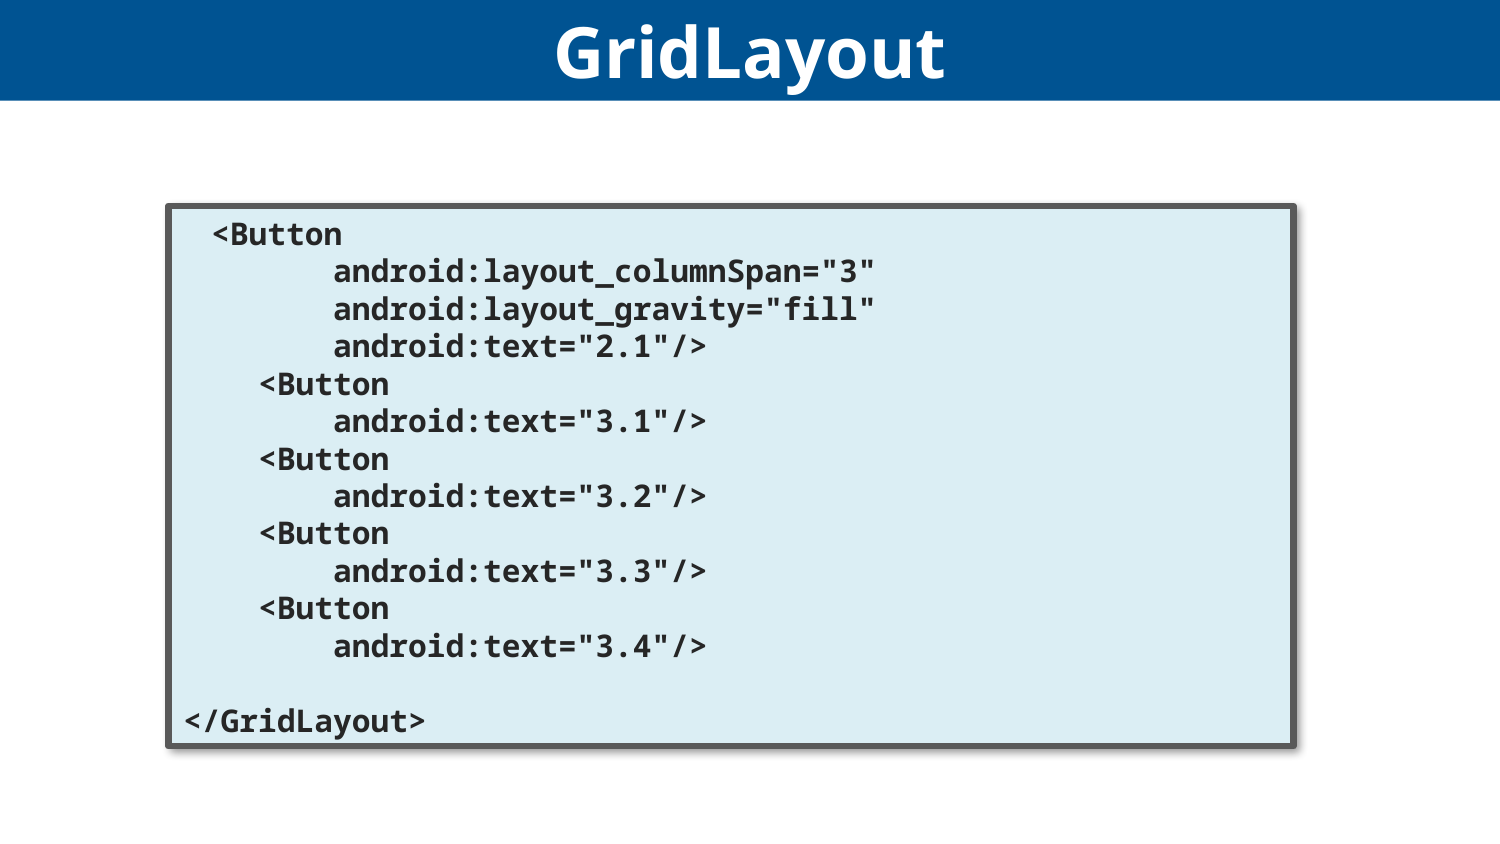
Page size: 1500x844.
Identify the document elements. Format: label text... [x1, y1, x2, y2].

title GridLayout [0, 0, 1500, 101]
text_box <Button android:layout_columnSpan="3" android:layout_gravity="fill" android:text="2.1"/> <Button android:text="3.1"/> <Button android:text="3.2"/> <Button android:text="3.3"/> <Button android:text="3.4"/> </GridLayout> [166, 204, 1296, 748]
